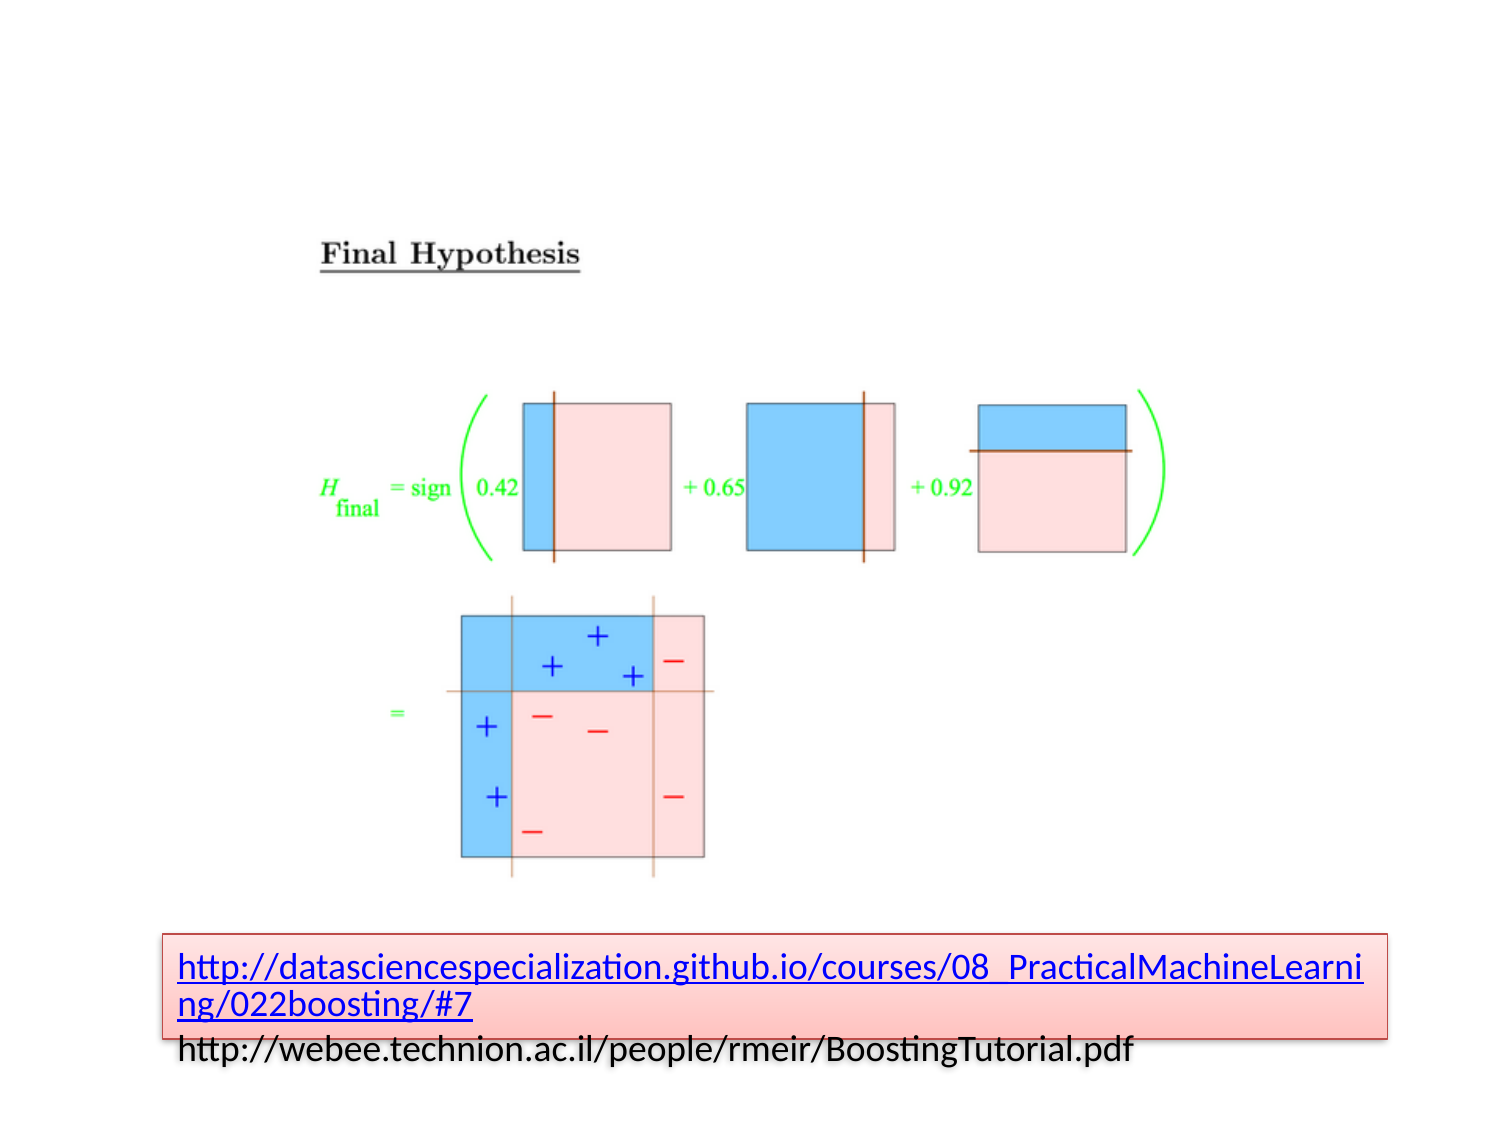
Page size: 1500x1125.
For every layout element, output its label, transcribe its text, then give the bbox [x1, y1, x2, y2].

picture [278, 216, 1222, 909]
text_box http://datasciencespecialization.github.io/courses/08_PracticalMachineLearning/022boosting/#7 http://webee.technion.ac.il/people/rmeir/BoostingTutorial.pdf [162, 933, 1388, 1040]
